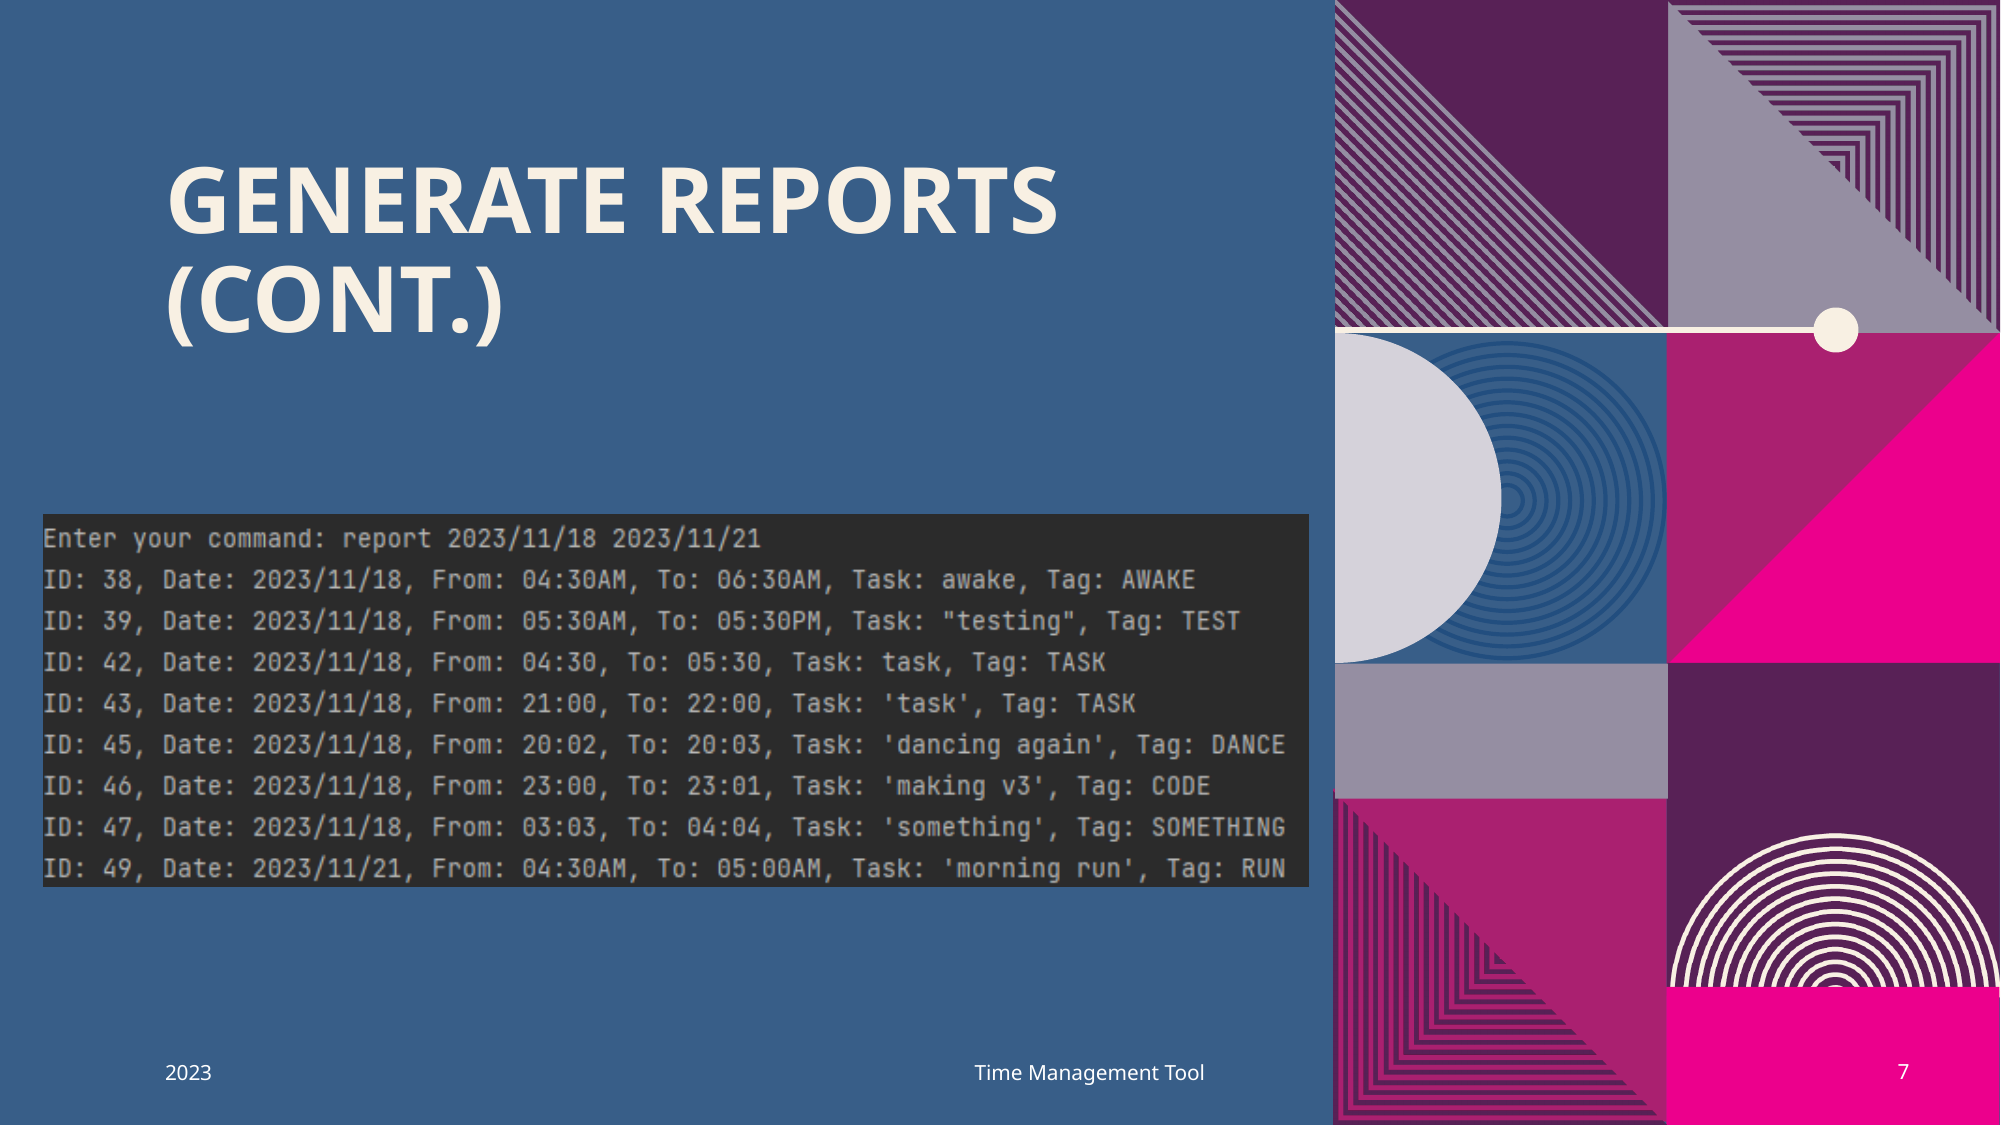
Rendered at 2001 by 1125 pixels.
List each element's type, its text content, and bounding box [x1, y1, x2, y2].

picture [1669, 833, 2001, 998]
footer Time Management Tool [902, 1042, 1278, 1103]
slide_number 7 [1849, 1042, 1925, 1103]
title Generate Reports (cont.) [150, 146, 1266, 365]
picture [1335, 0, 2001, 333]
slide_number 2023 [150, 1042, 330, 1103]
picture [43, 513, 1309, 887]
picture [1333, 791, 1667, 1125]
